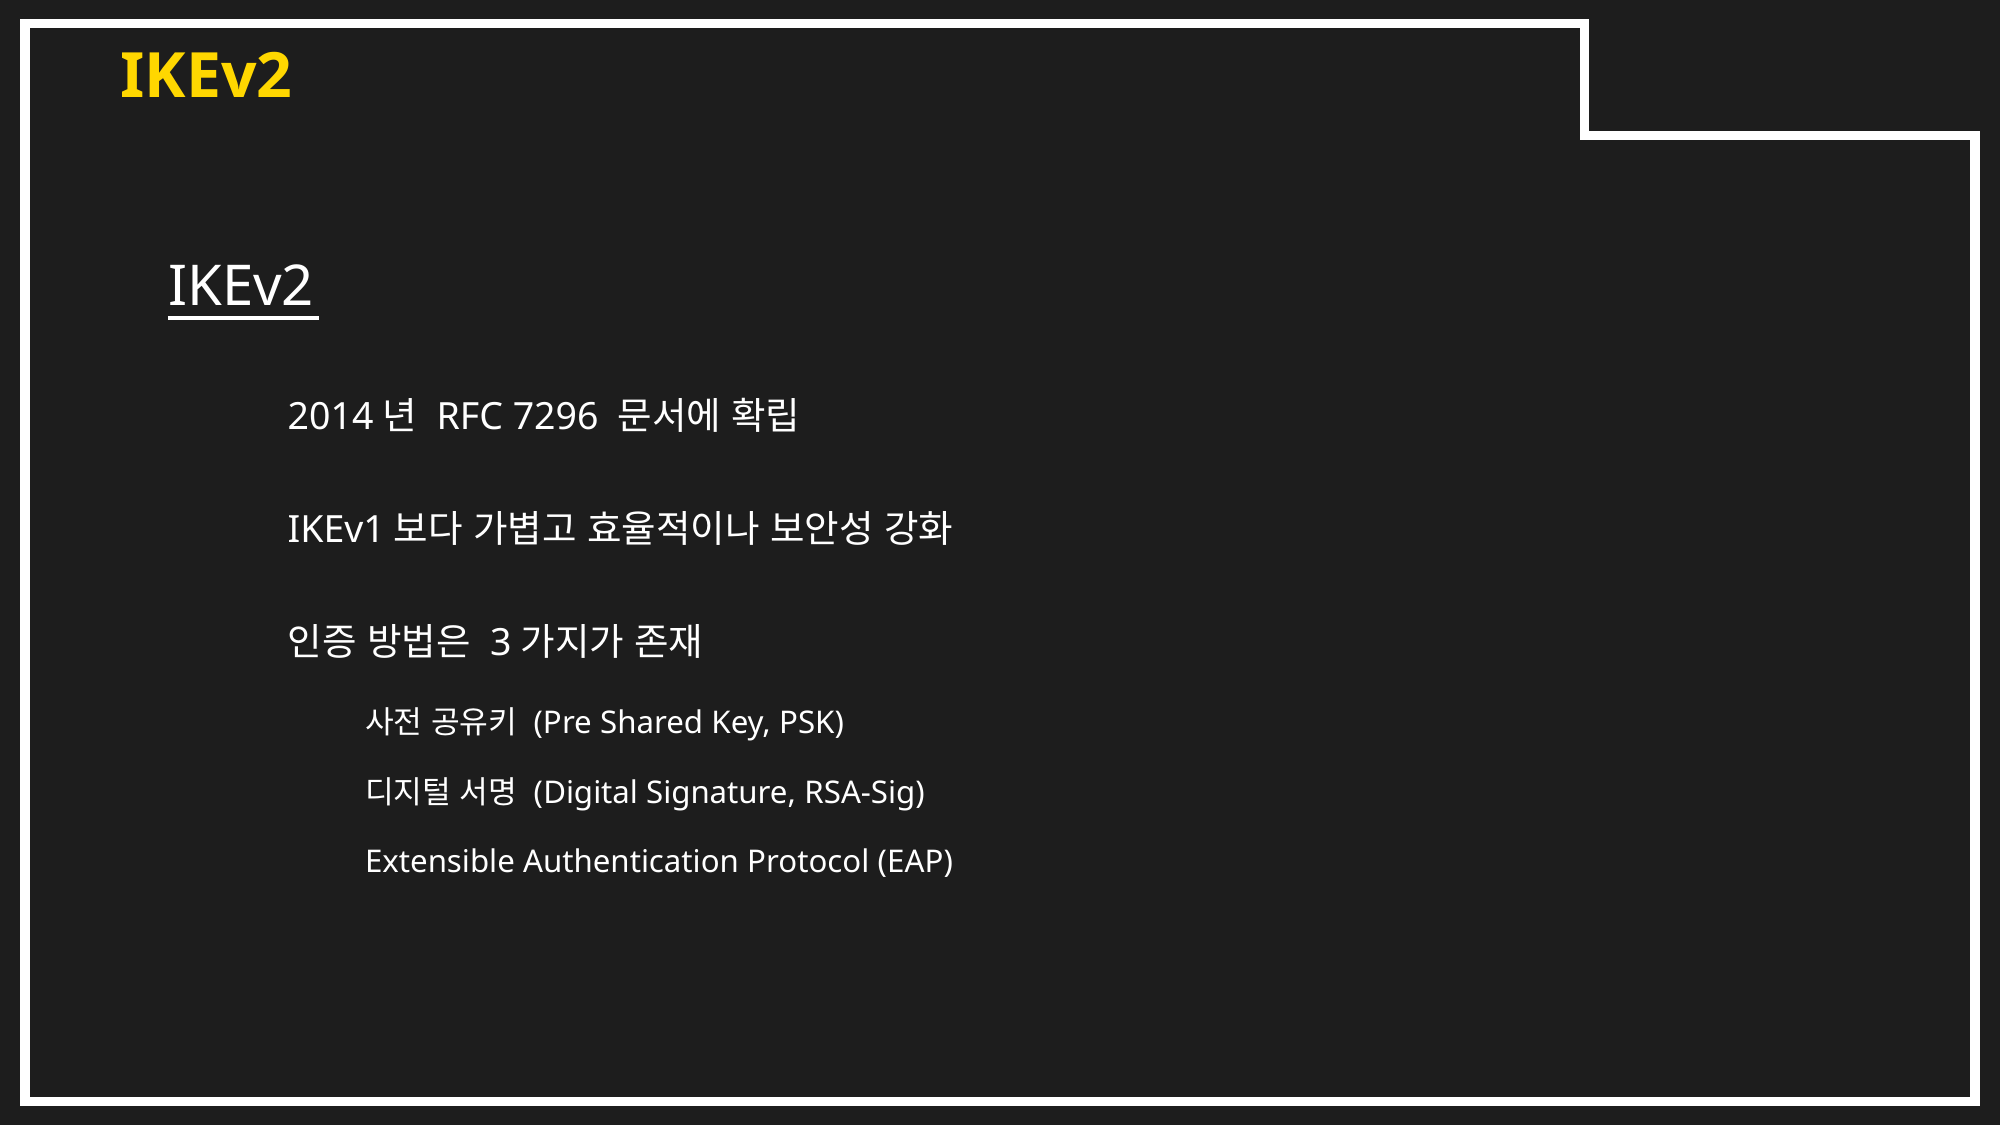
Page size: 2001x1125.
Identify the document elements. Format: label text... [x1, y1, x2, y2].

text_box 2014년 RFC 7296 문서에 확립 [272, 379, 1828, 451]
text_box 디지털 서명 (Digital Signature, RSA-Sig) [349, 755, 1905, 824]
text_box IKEv1보다 가볍고 효율적이나 보안성 강화 [272, 492, 1828, 563]
text_box 인증 방법은 3가지가 존재 [272, 604, 1828, 676]
text_box Extensible Authentication Protocol (EAP) [349, 824, 1905, 896]
text_box 사전 공유키 (Pre Shared Key, PSK) [349, 685, 1905, 755]
text_box IKEv2 [146, 247, 337, 319]
text_box IKEv2 [0, 0, 414, 145]
